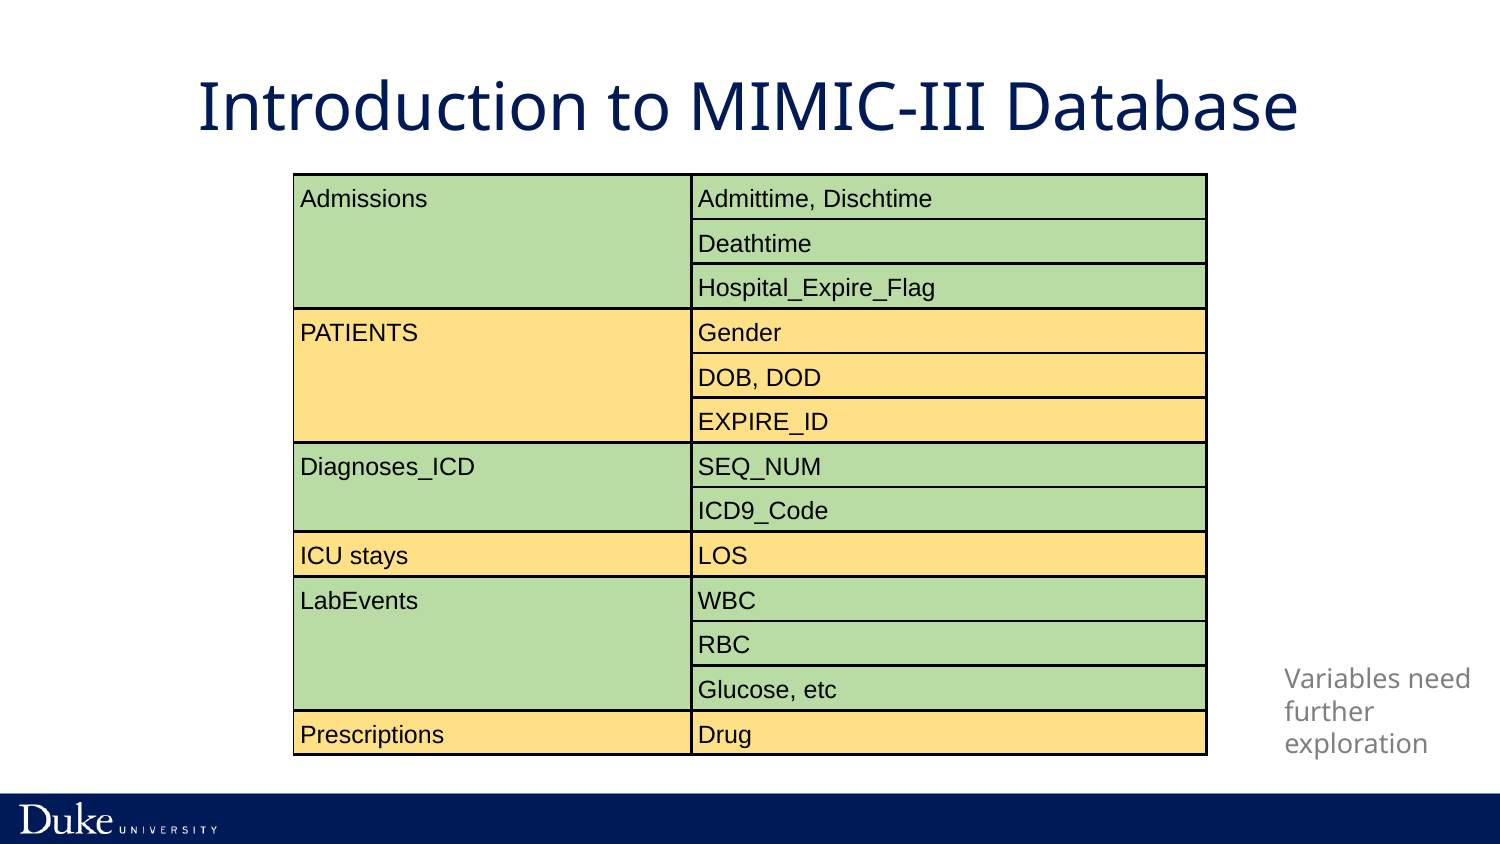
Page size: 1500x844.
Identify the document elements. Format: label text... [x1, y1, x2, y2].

table_header Admissions [294, 176, 690, 307]
table_header Admittime, Dischtime [693, 176, 1205, 218]
table_cell LOS [693, 533, 1205, 575]
subtitle Variables need further exploration [1194, 653, 1488, 811]
table_cell RBC [693, 622, 1205, 664]
table_cell EXPIRE_ID [693, 399, 1205, 441]
table_cell Glucose, etc [693, 667, 1194, 709]
table_cell Drug [693, 712, 1194, 753]
table_cell ICU stays [294, 533, 690, 575]
table_cell Gender [693, 310, 1205, 352]
table_cell PATIENTS [294, 310, 690, 441]
table_cell DOB, DOD [693, 354, 1205, 396]
table_cell Diagnoses_ICD [294, 444, 690, 530]
title Introduction to MIMIC-III Database [75, 33, 1425, 175]
table_cell Deathtime [693, 220, 1205, 262]
table_cell LabEvents [294, 578, 690, 709]
table_cell WBC [693, 578, 1205, 620]
table_cell SEQ_NUM [693, 444, 1205, 486]
picture [0, 0, 1500, 844]
table_cell Prescriptions [294, 712, 690, 753]
table_cell Hospital_Expire_Flag [693, 265, 1205, 307]
table_cell ICD9_Code [693, 488, 1205, 530]
